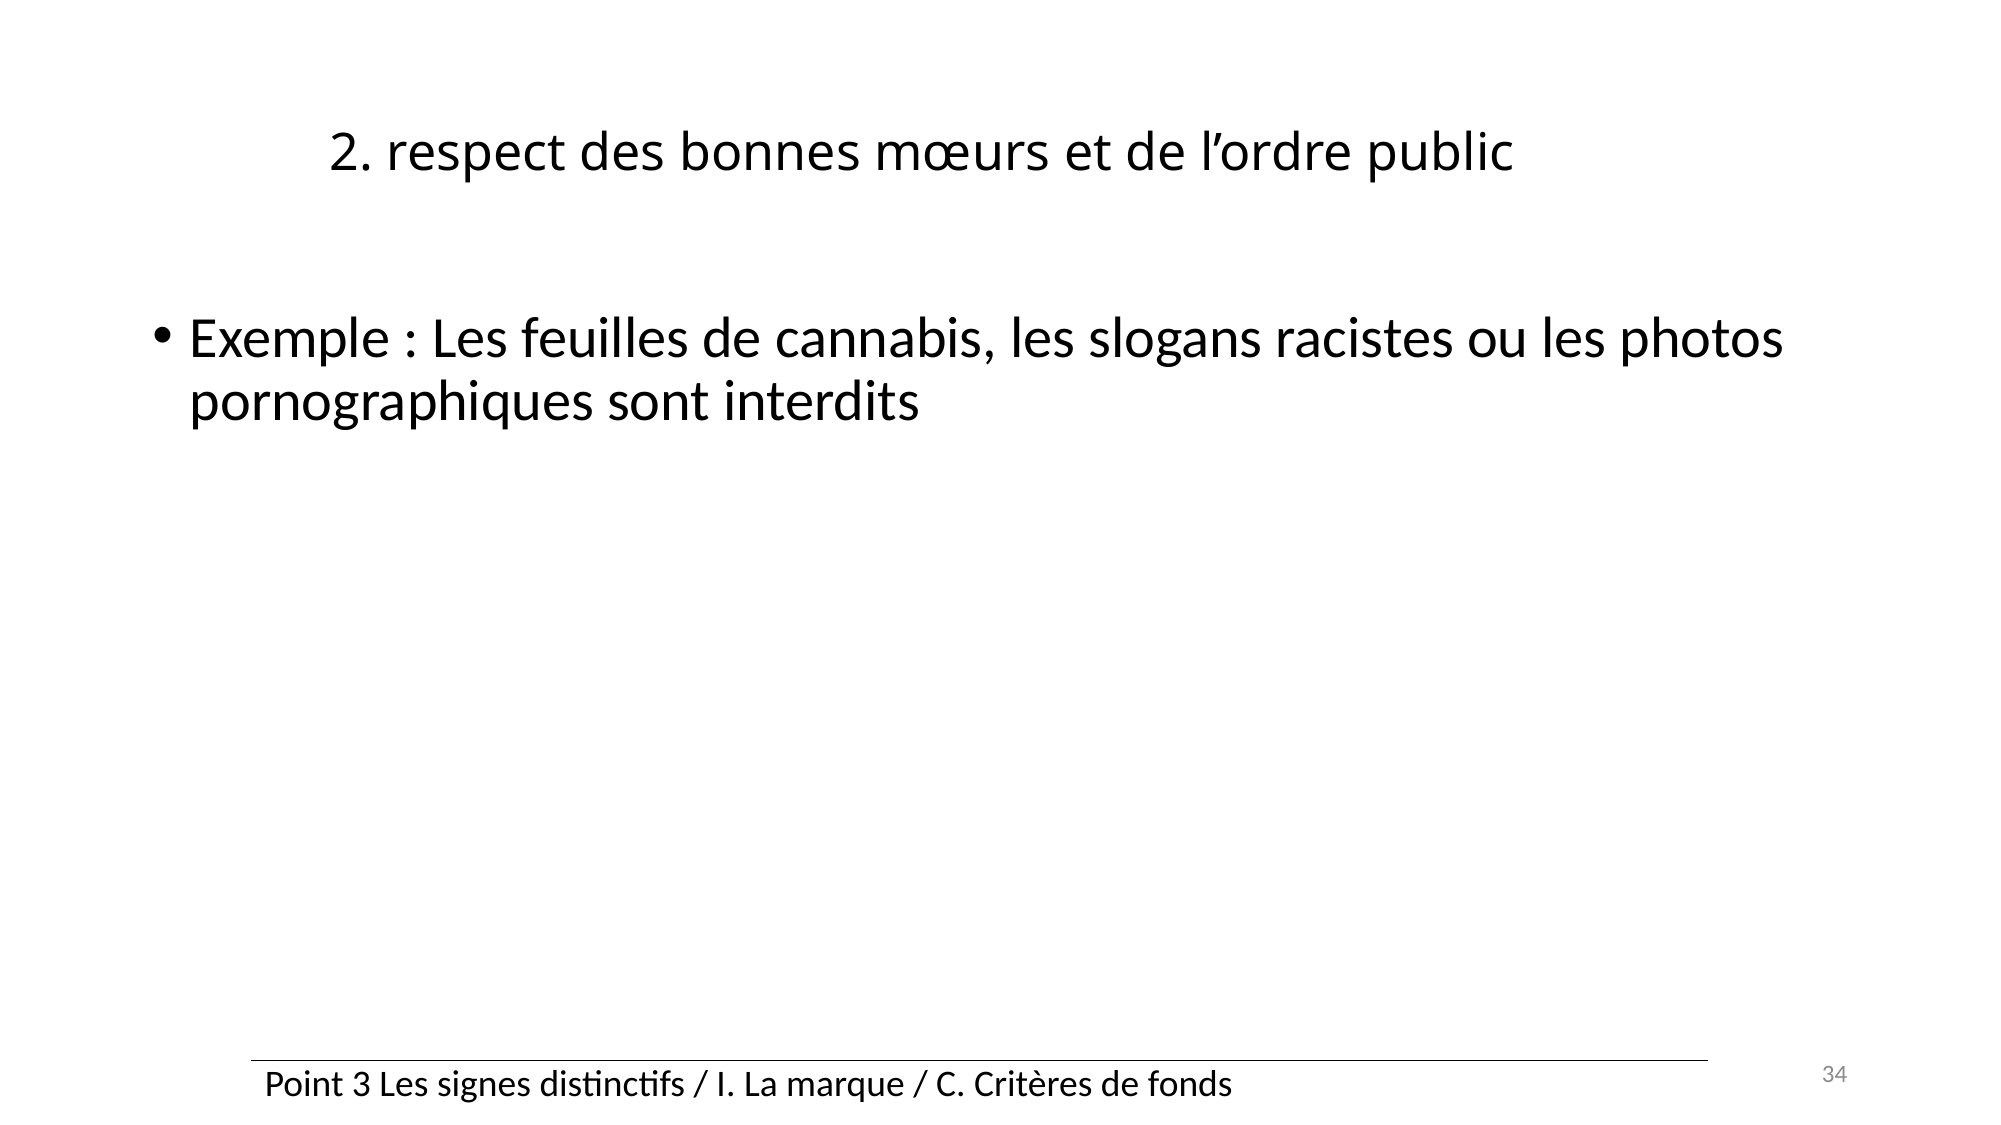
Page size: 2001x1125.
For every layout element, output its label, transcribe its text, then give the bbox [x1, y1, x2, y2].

title 2. respect des bonnes mœurs et de l’ordre public [314, 101, 1733, 207]
table_header Point 3 Les signes distinctifs / I. La marque / C. Critères de fonds [251, 1061, 1708, 1120]
list Exemple : Les feuilles de cannabis, les slogans racistes ou les photos pornographiques sont interdits [137, 299, 1863, 1014]
slide_number 34 [1412, 1042, 1863, 1103]
